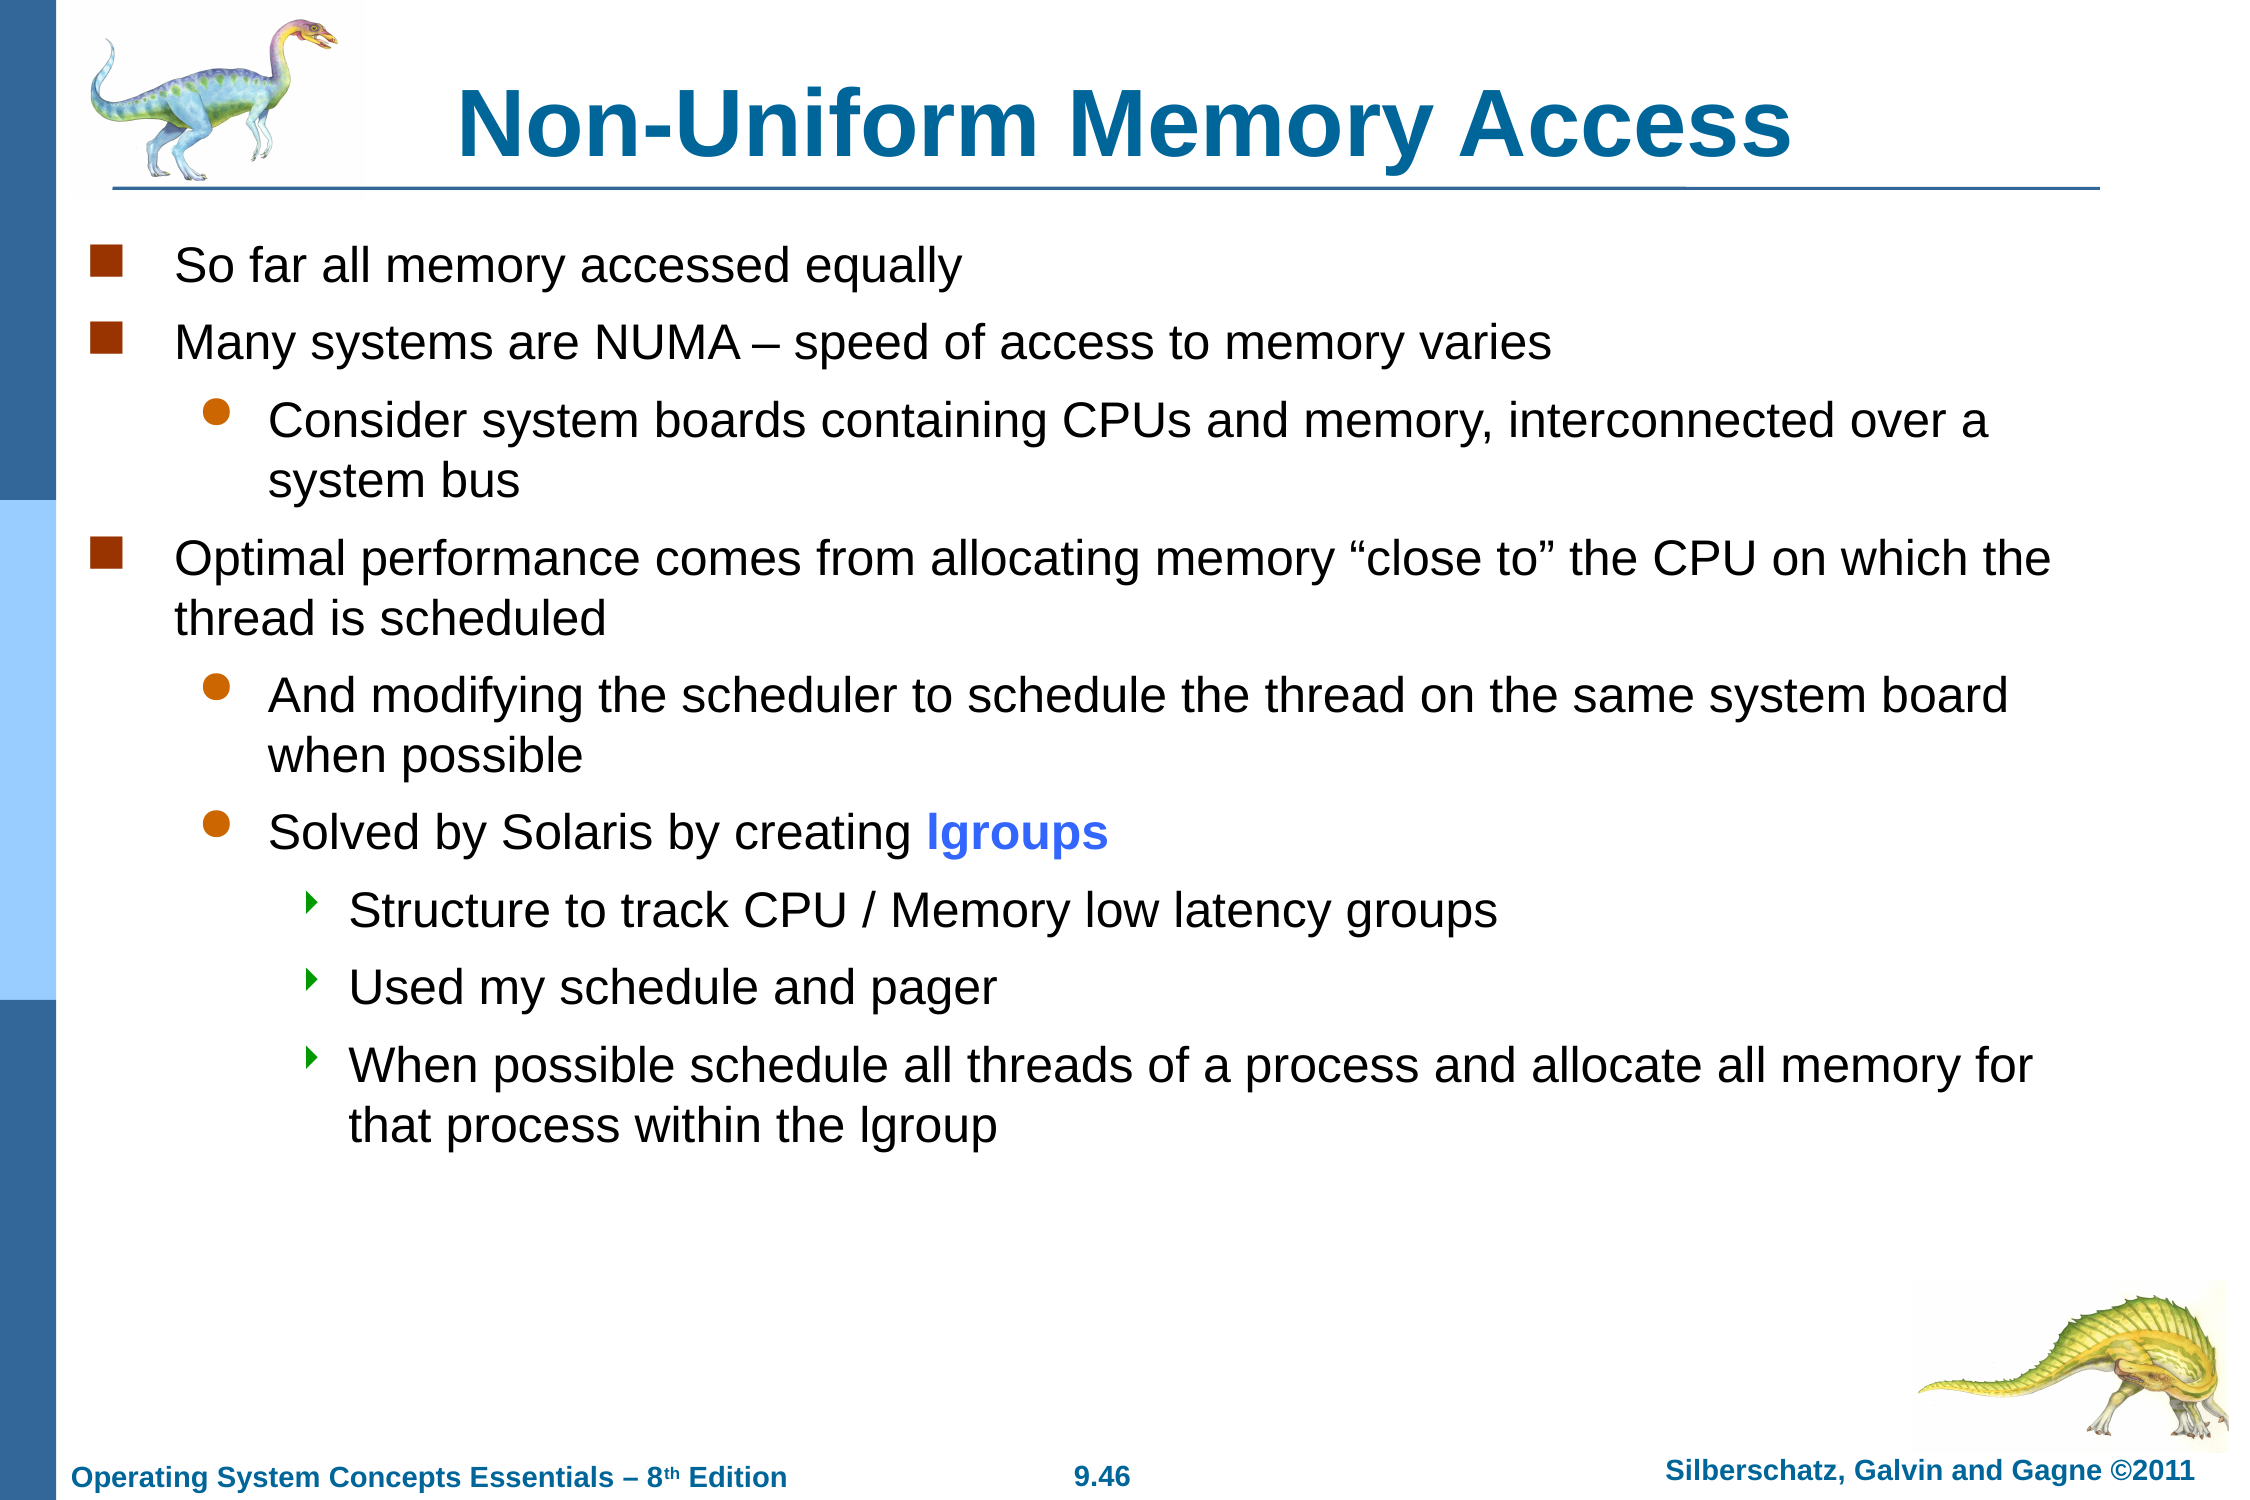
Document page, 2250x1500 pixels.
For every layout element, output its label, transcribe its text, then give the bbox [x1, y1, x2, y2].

list So far all memory accessed equally Many systems are NUMA – speed of access to memory varies Consider system boards containing CPUs and memory, interconnected over a system bus Optimal performance comes from allocating memory “close to” the CPU on which the thread is scheduled And modifying the scheduler to schedule the thread on the same system board when possible Solved by Solaris by creating lgroups Structure to track CPU / Memory low latency groups Used my schedule and pager When possible schedule all threads of a process and allocate all memory for that process within the lgroup [72, 221, 2098, 1213]
picture [1913, 1279, 2229, 1453]
picture [70, 0, 365, 199]
title Non-Uniform Memory Access [112, 60, 2138, 187]
